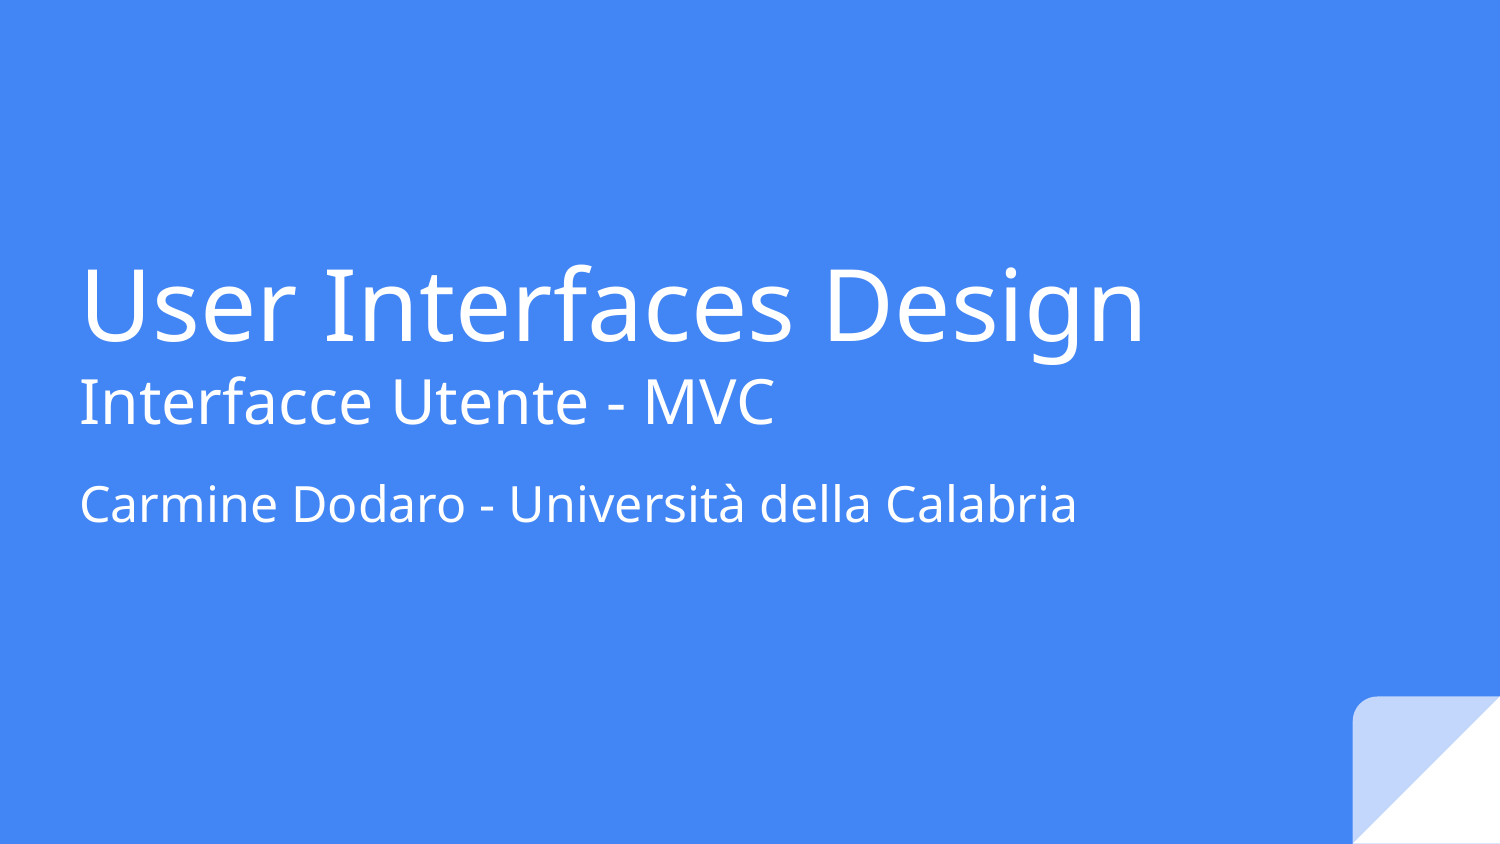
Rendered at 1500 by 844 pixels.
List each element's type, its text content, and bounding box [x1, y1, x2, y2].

subtitle Carmine Dodaro - Università della Calabria [64, 457, 1413, 529]
title User Interfaces Design Interfacce Utente - MVC [64, 298, 1413, 452]
